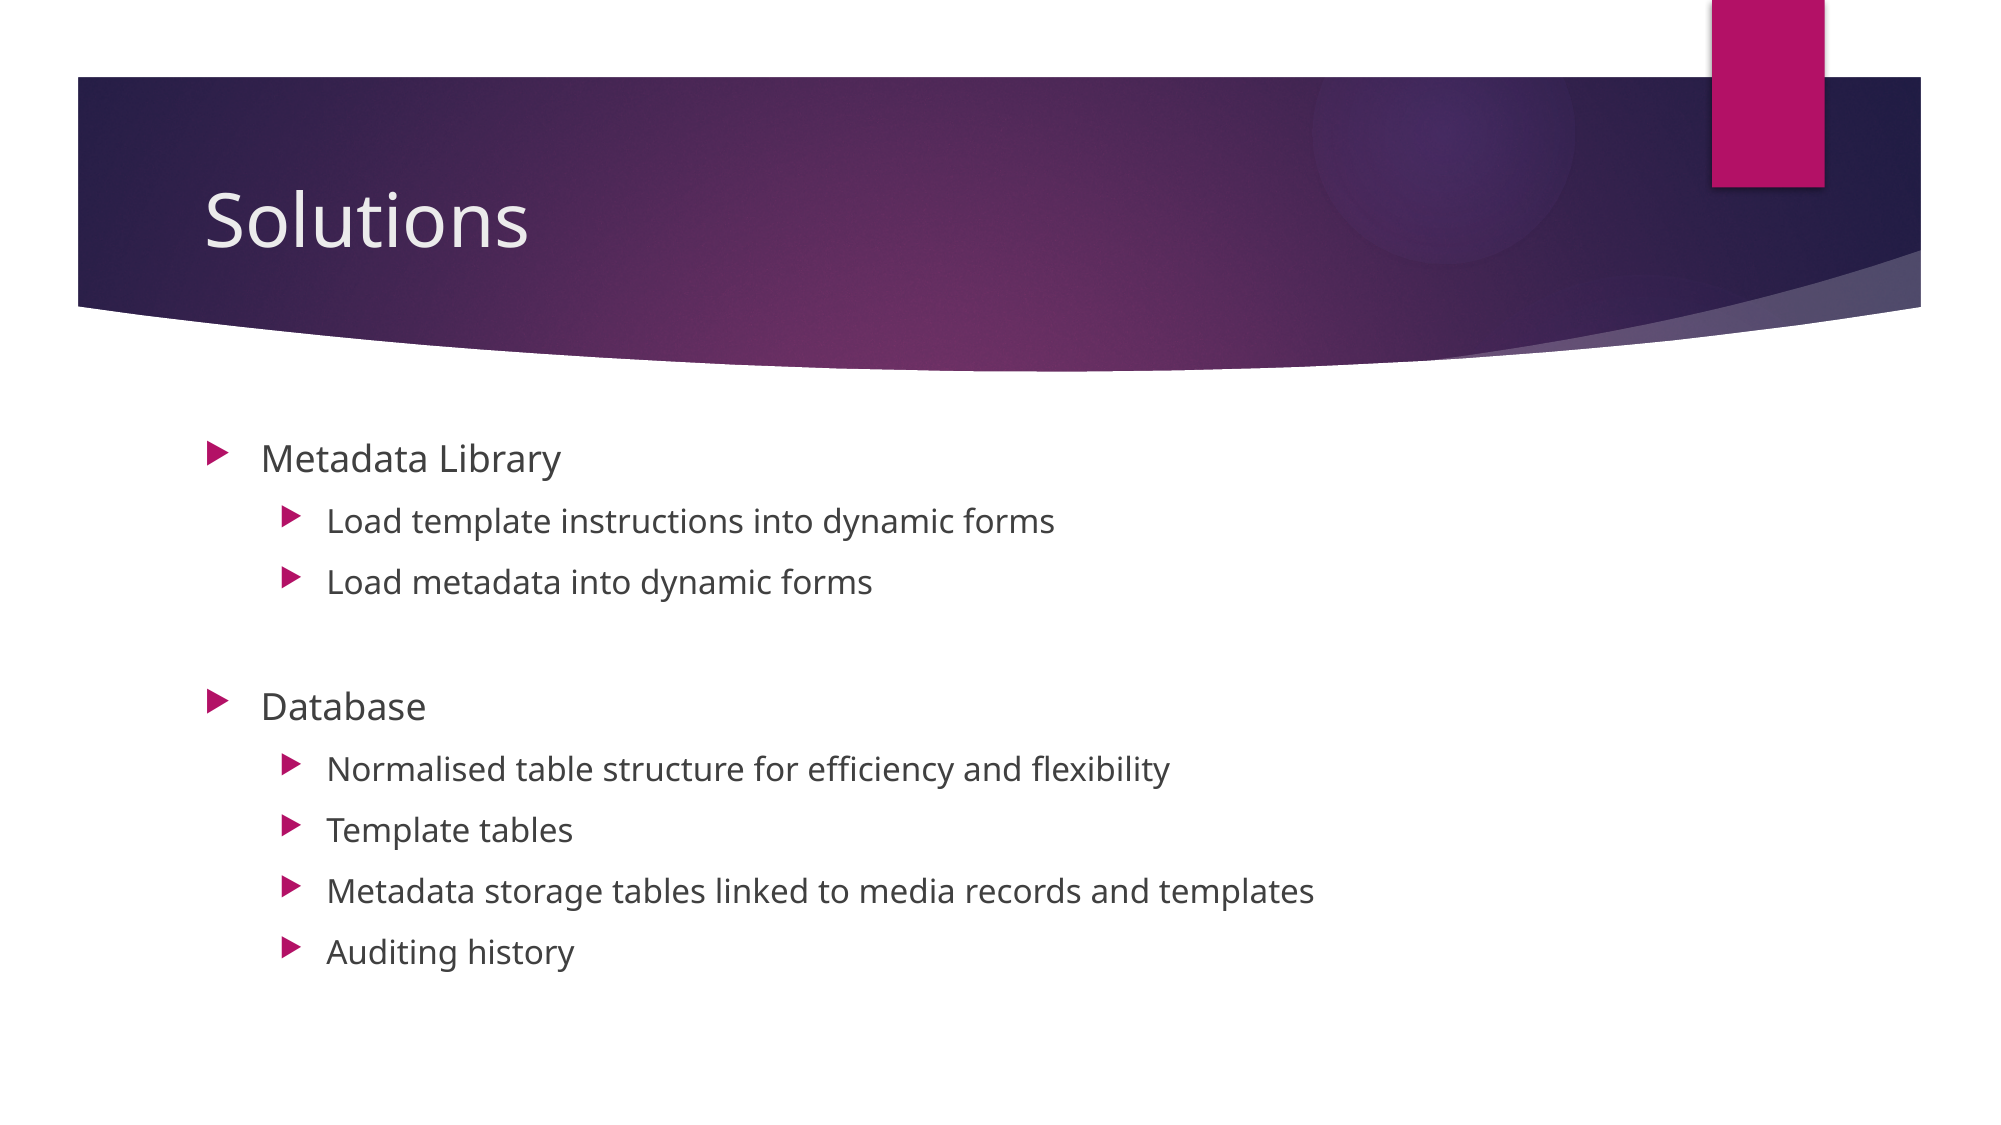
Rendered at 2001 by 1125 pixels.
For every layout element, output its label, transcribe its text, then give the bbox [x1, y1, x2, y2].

list Metadata Library Load template instructions into dynamic forms Load metadata into dynamic forms Database Normalised table structure for efficiency and flexibility Template tables Metadata storage tables linked to media records and templates Auditing history [189, 427, 1638, 988]
title Solutions [189, 159, 1627, 276]
